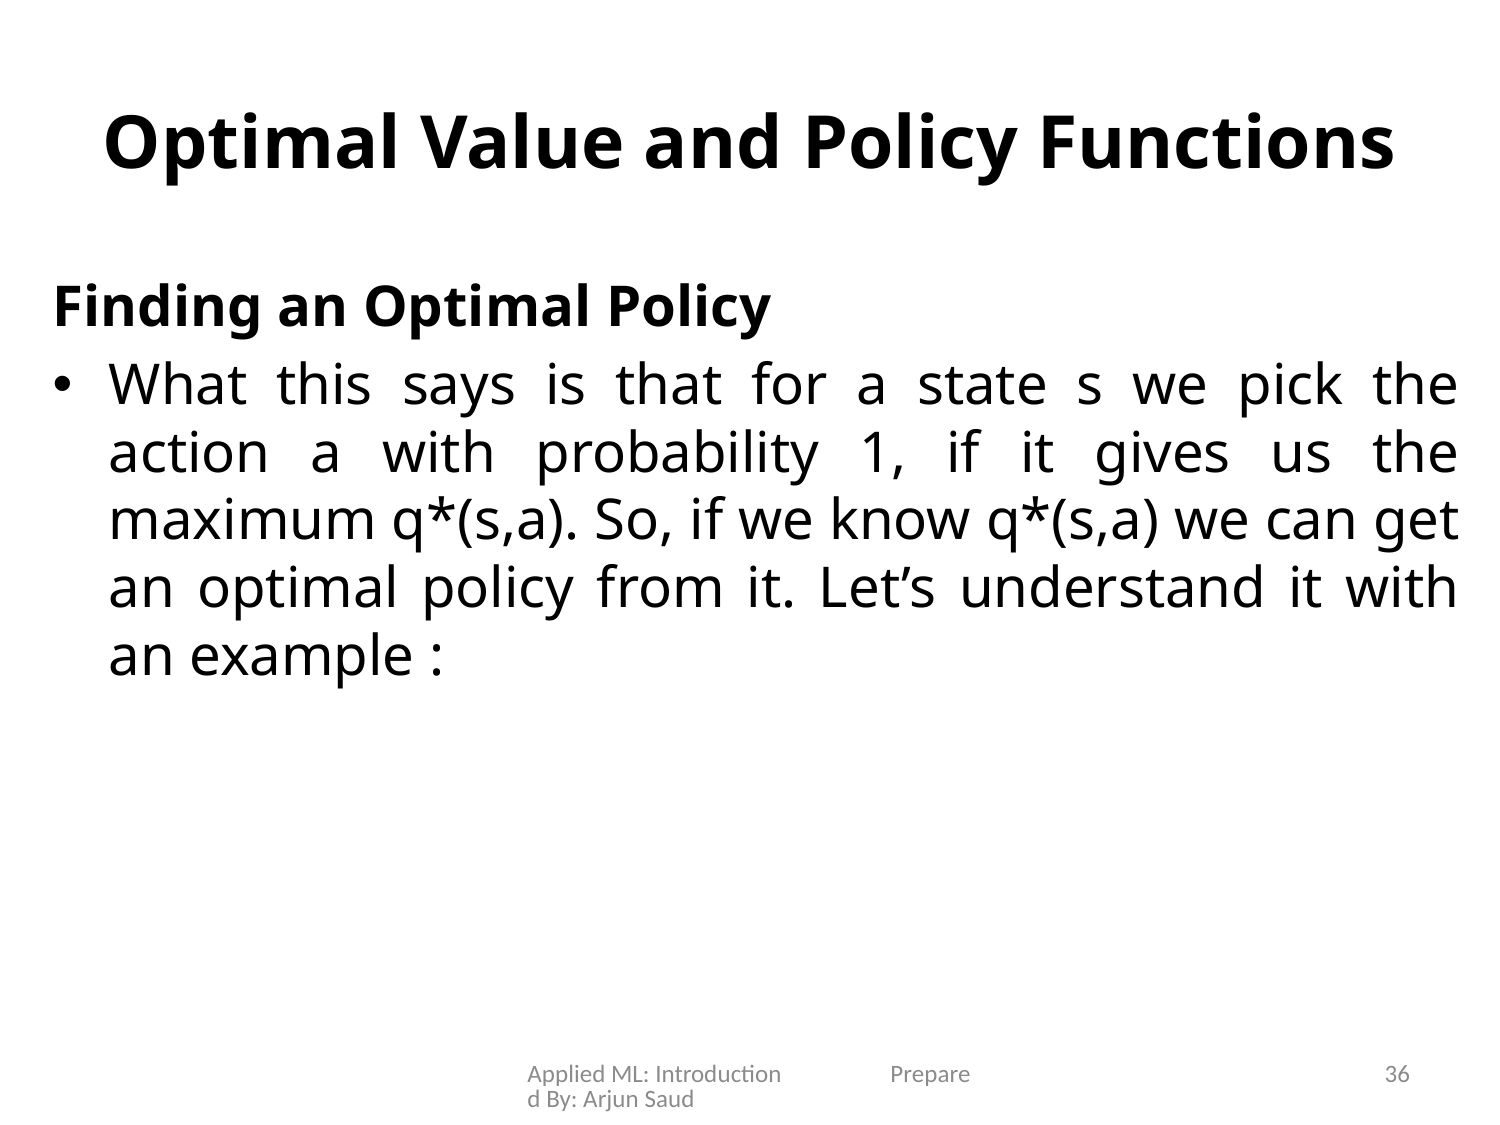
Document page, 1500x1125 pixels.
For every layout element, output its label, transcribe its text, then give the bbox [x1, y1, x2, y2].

list Finding an Optimal Policy What this says is that for a state s we pick the action a with probability 1, if it gives us the maximum q*(s,a). So, if we know q*(s,a) we can get an optimal policy from it. Let’s understand it with an example : [37, 262, 1475, 1005]
slide_number 36 [1074, 1042, 1425, 1103]
footer Applied ML: Introduction Prepared By: Arjun Saud [512, 1042, 988, 1103]
title Optimal Value and Policy Functions [75, 45, 1425, 233]
